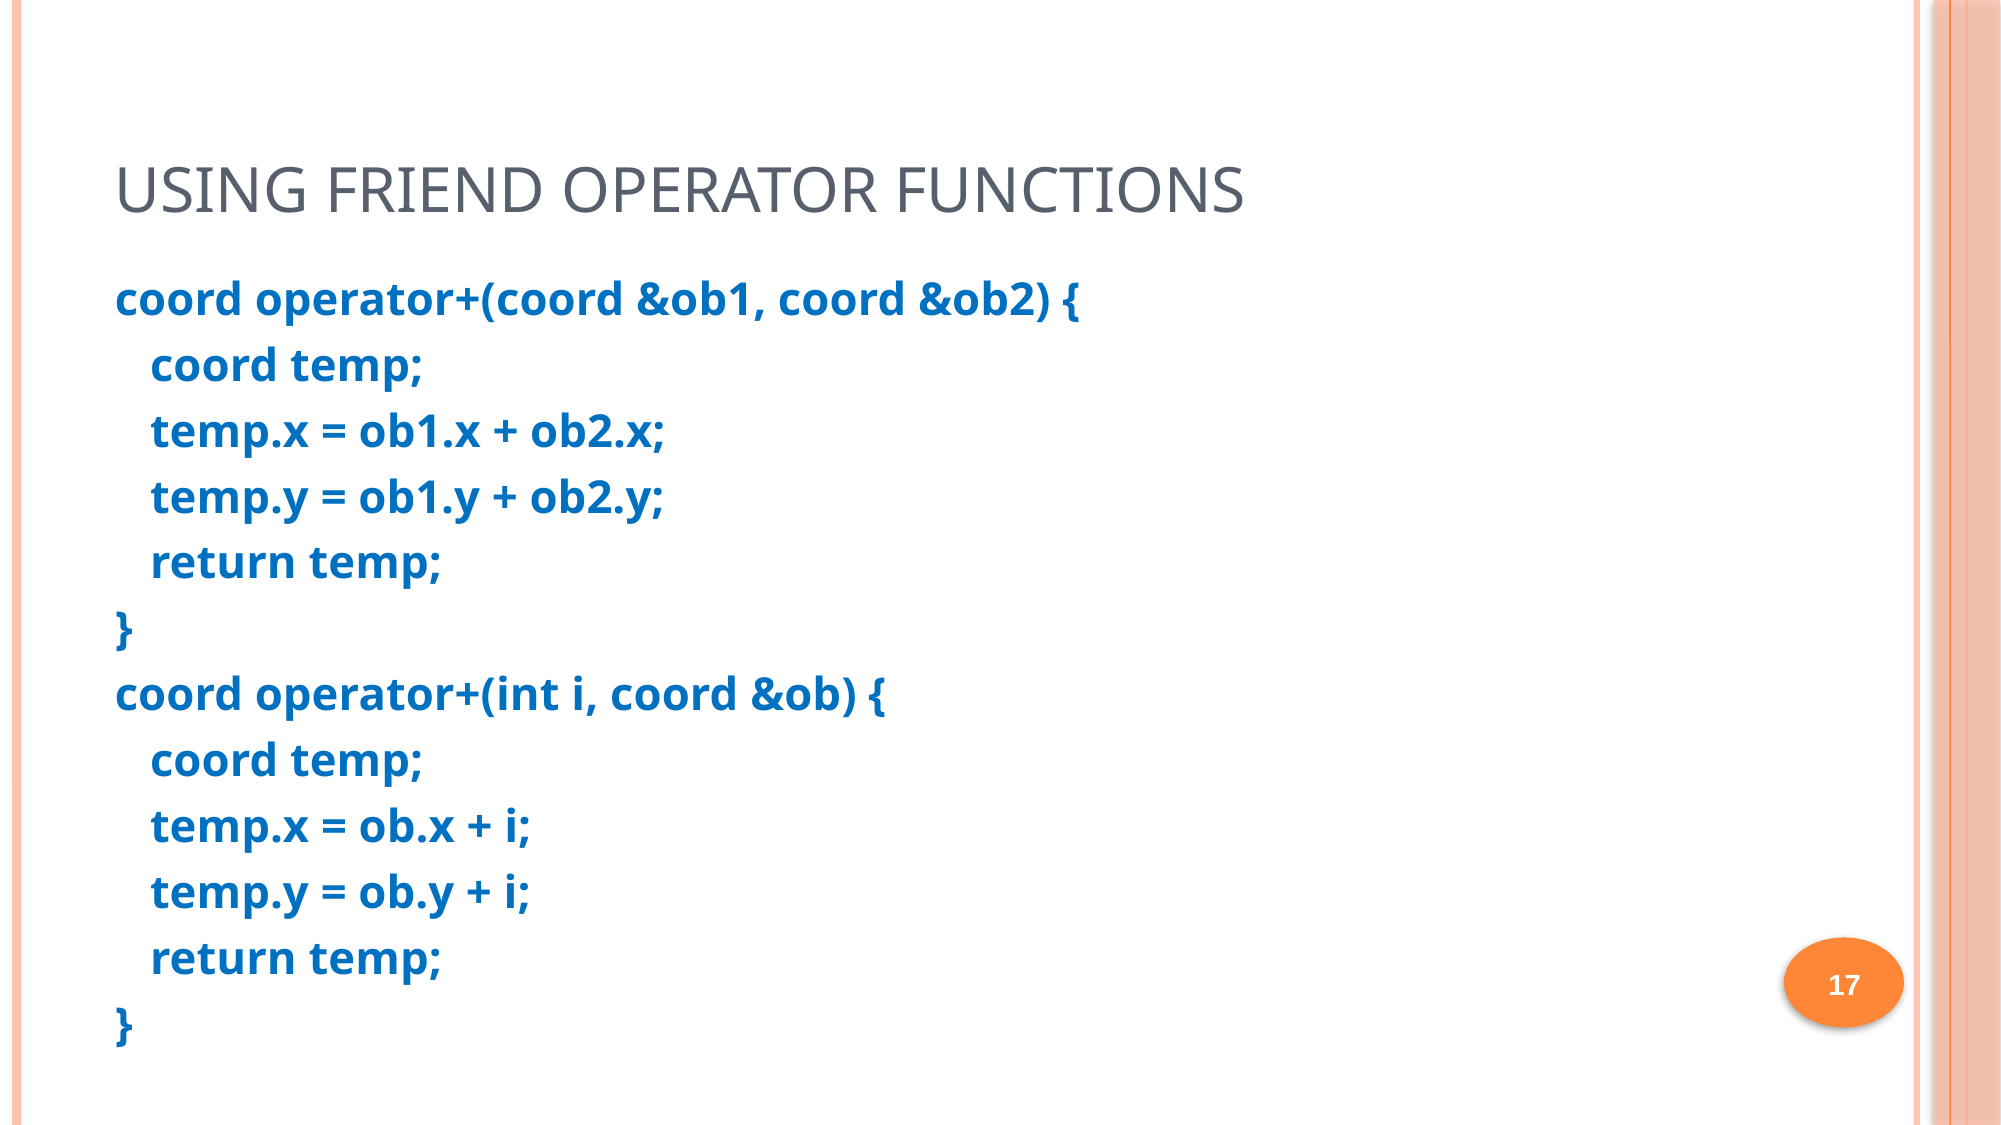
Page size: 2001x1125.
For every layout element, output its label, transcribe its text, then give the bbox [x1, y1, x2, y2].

list coord operator+(coord &ob1, coord &ob2) { coord temp; temp.x = ob1.x + ob2.x; temp.y = ob1.y + ob2.y; return temp; } coord operator+(int i, coord &ob) { coord temp; temp.x = ob.x + i; temp.y = ob.y + i; return temp; } [99, 262, 1734, 1062]
title Using Friend Operator Functions [99, 45, 1784, 233]
slide_number 17 [1777, 940, 1912, 1027]
